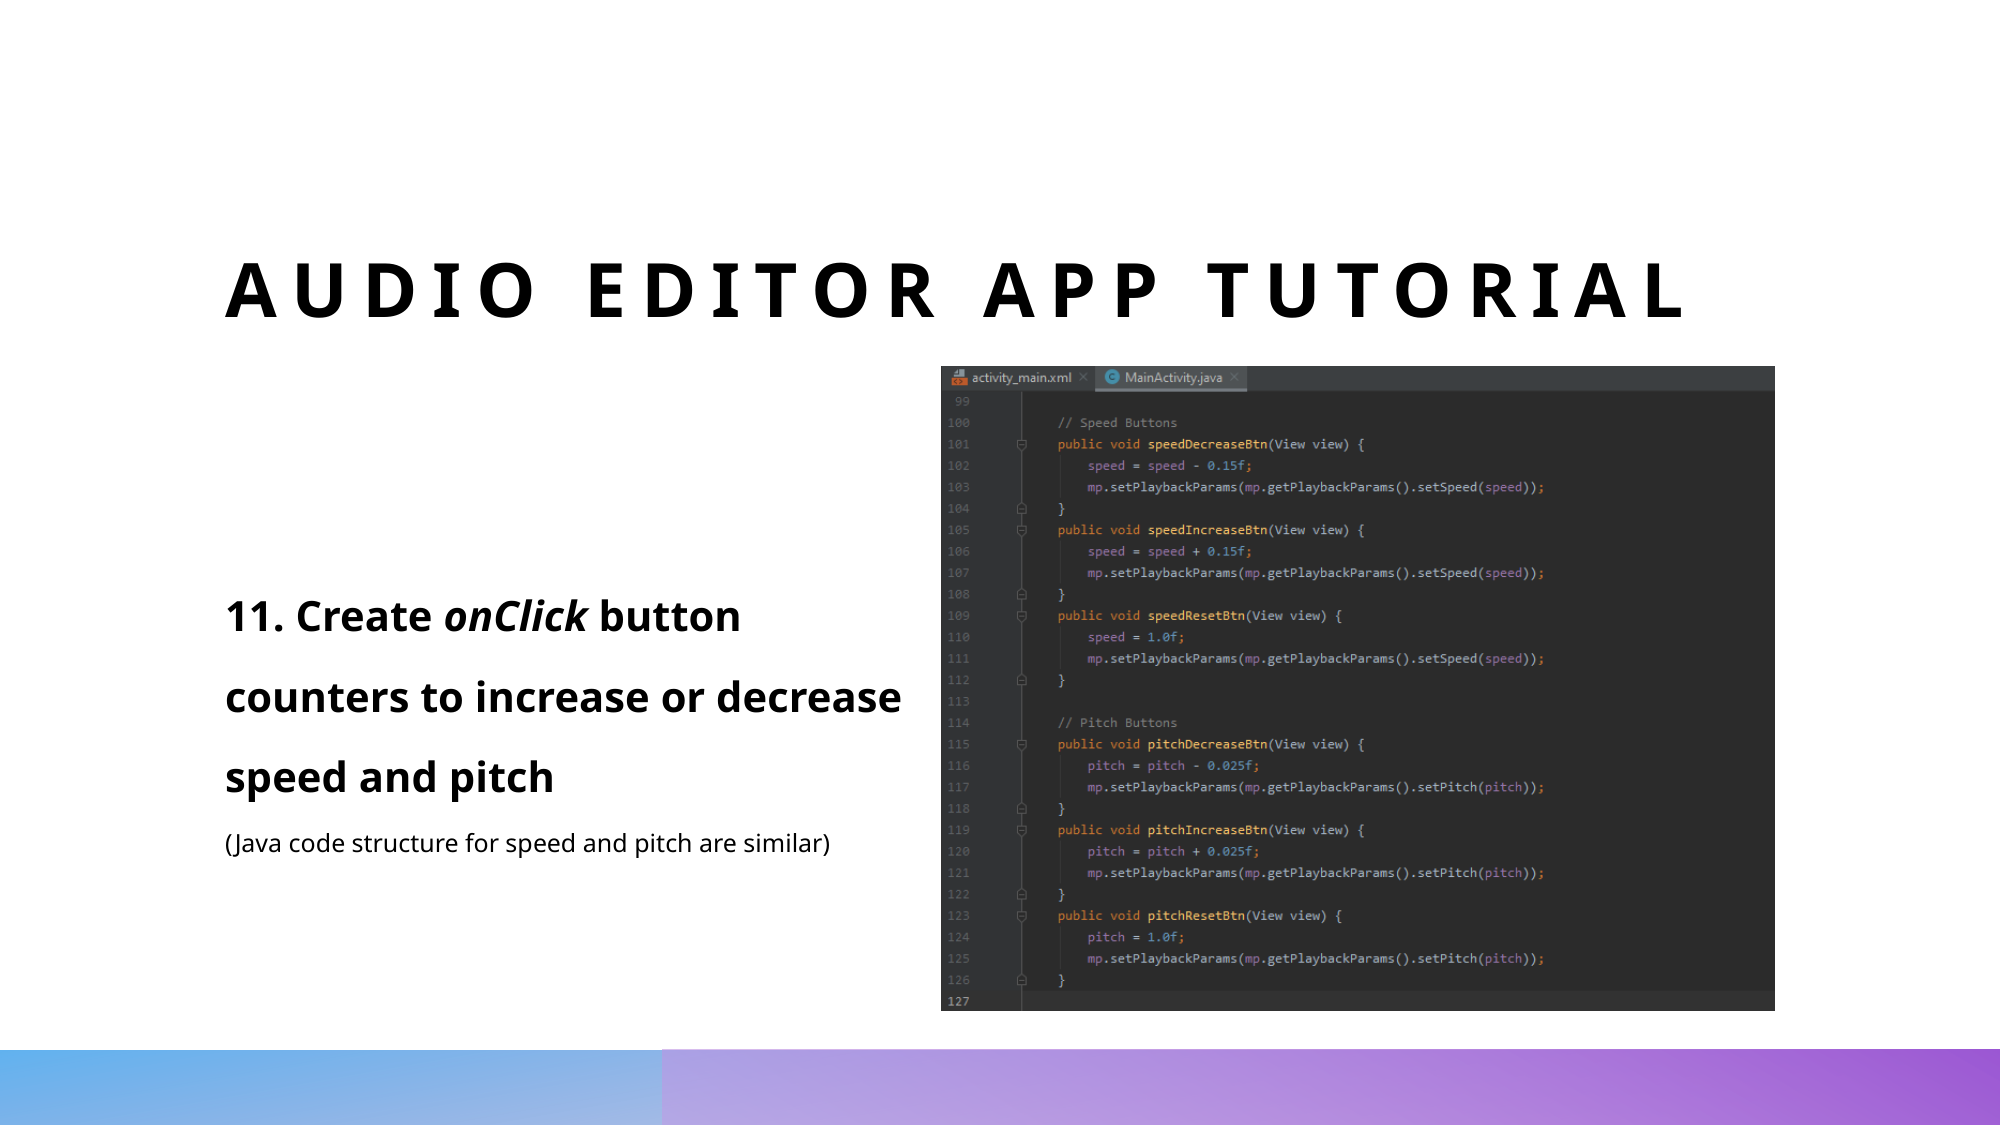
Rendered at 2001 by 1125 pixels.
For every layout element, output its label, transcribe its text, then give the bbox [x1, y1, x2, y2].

list 11. Create onClick button counters to increase or decrease speed and pitch (Java code structure for speed and pitch are similar) [225, 346, 1905, 996]
picture [941, 366, 1775, 1011]
title Audio Editor App Tutorial [225, 130, 1905, 333]
